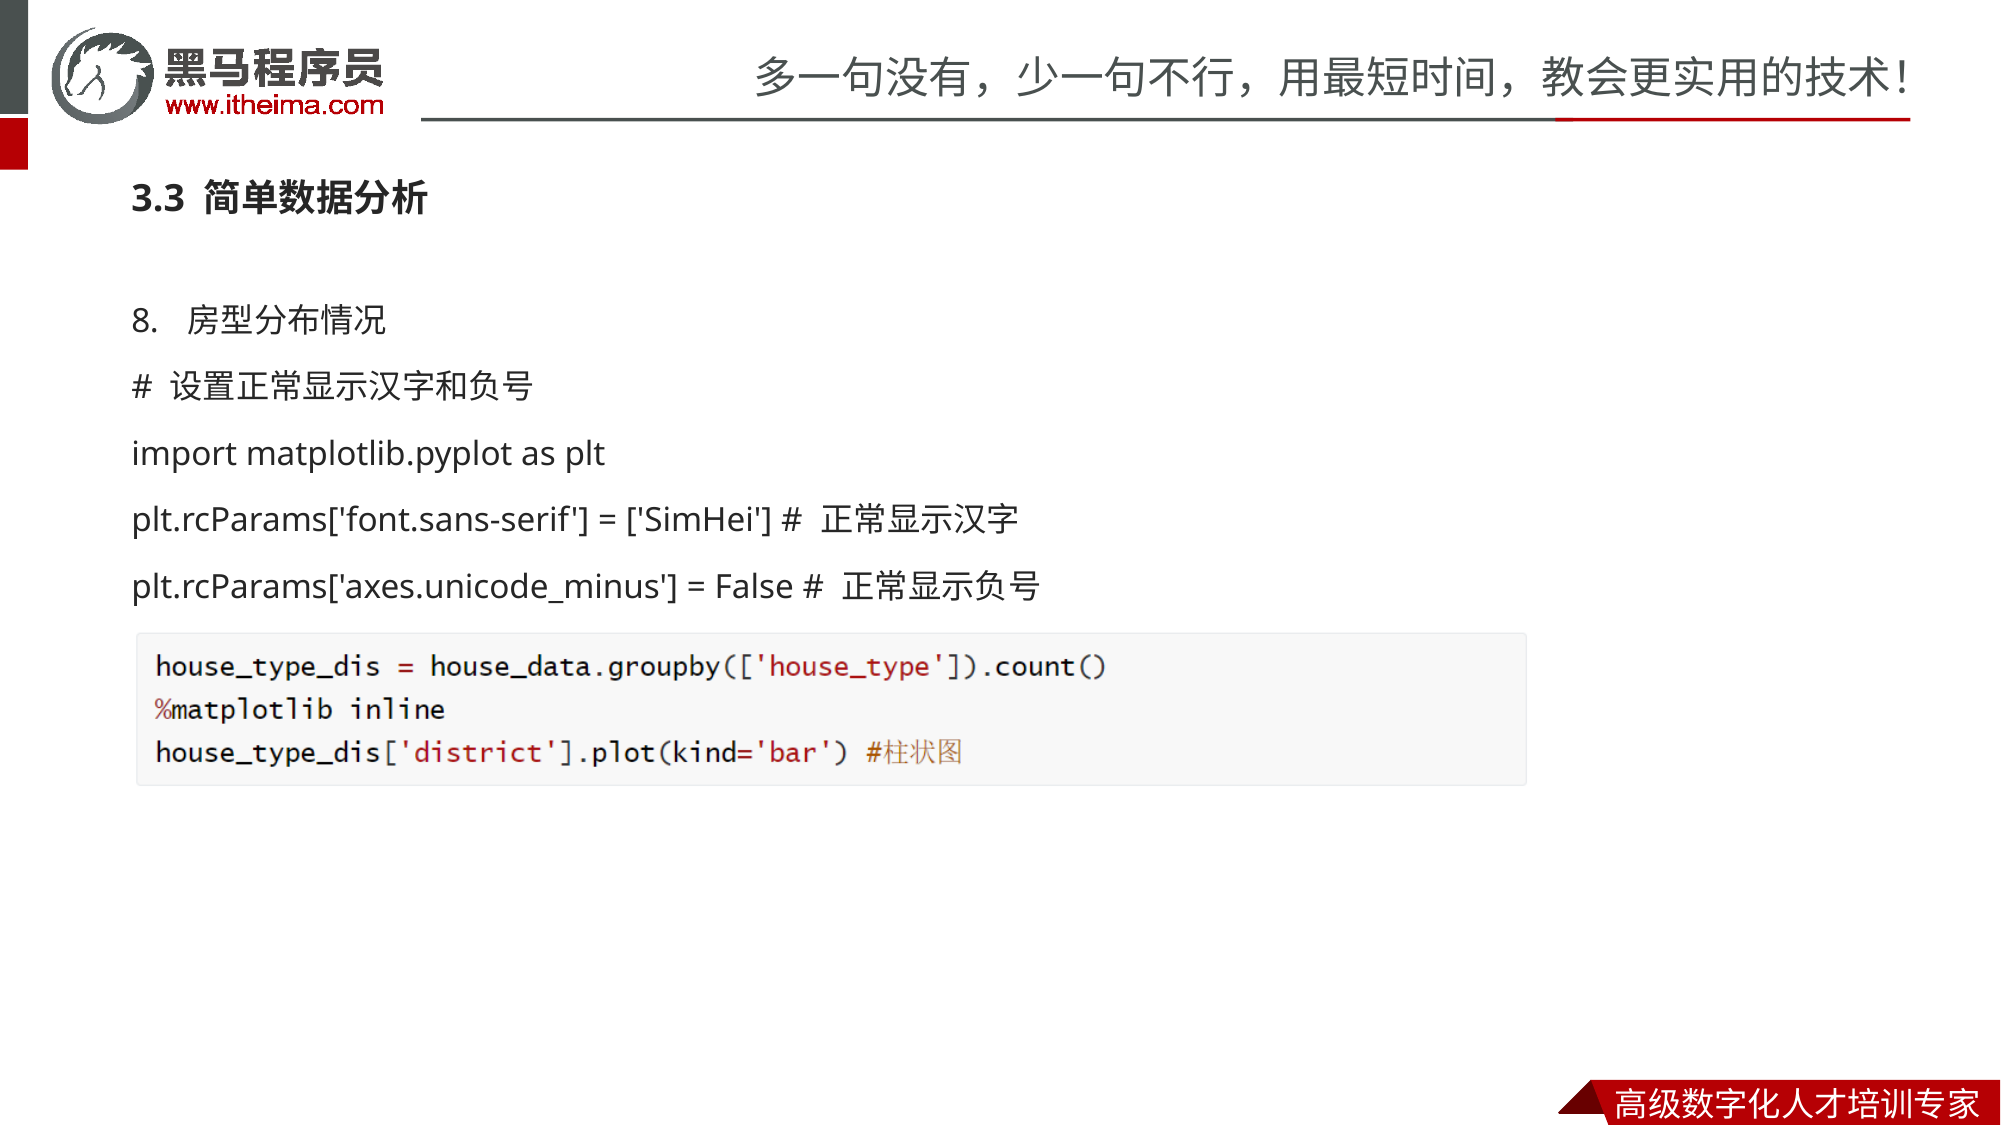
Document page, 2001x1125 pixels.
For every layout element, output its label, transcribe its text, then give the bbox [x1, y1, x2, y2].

list 3.3 简单数据分析 [116, 154, 1872, 239]
picture [50, 26, 384, 125]
picture [128, 628, 1534, 793]
list 房型分布情况 # 设置正常显示汉字和负号 import matplotlib.pyplot as plt plt.rcParams['font.sans-serif'] = ['SimHei'] # 正常显示汉字 plt.rcParams['axes.unicode_minus'] = False # 正常显示负号 [116, 271, 1872, 964]
